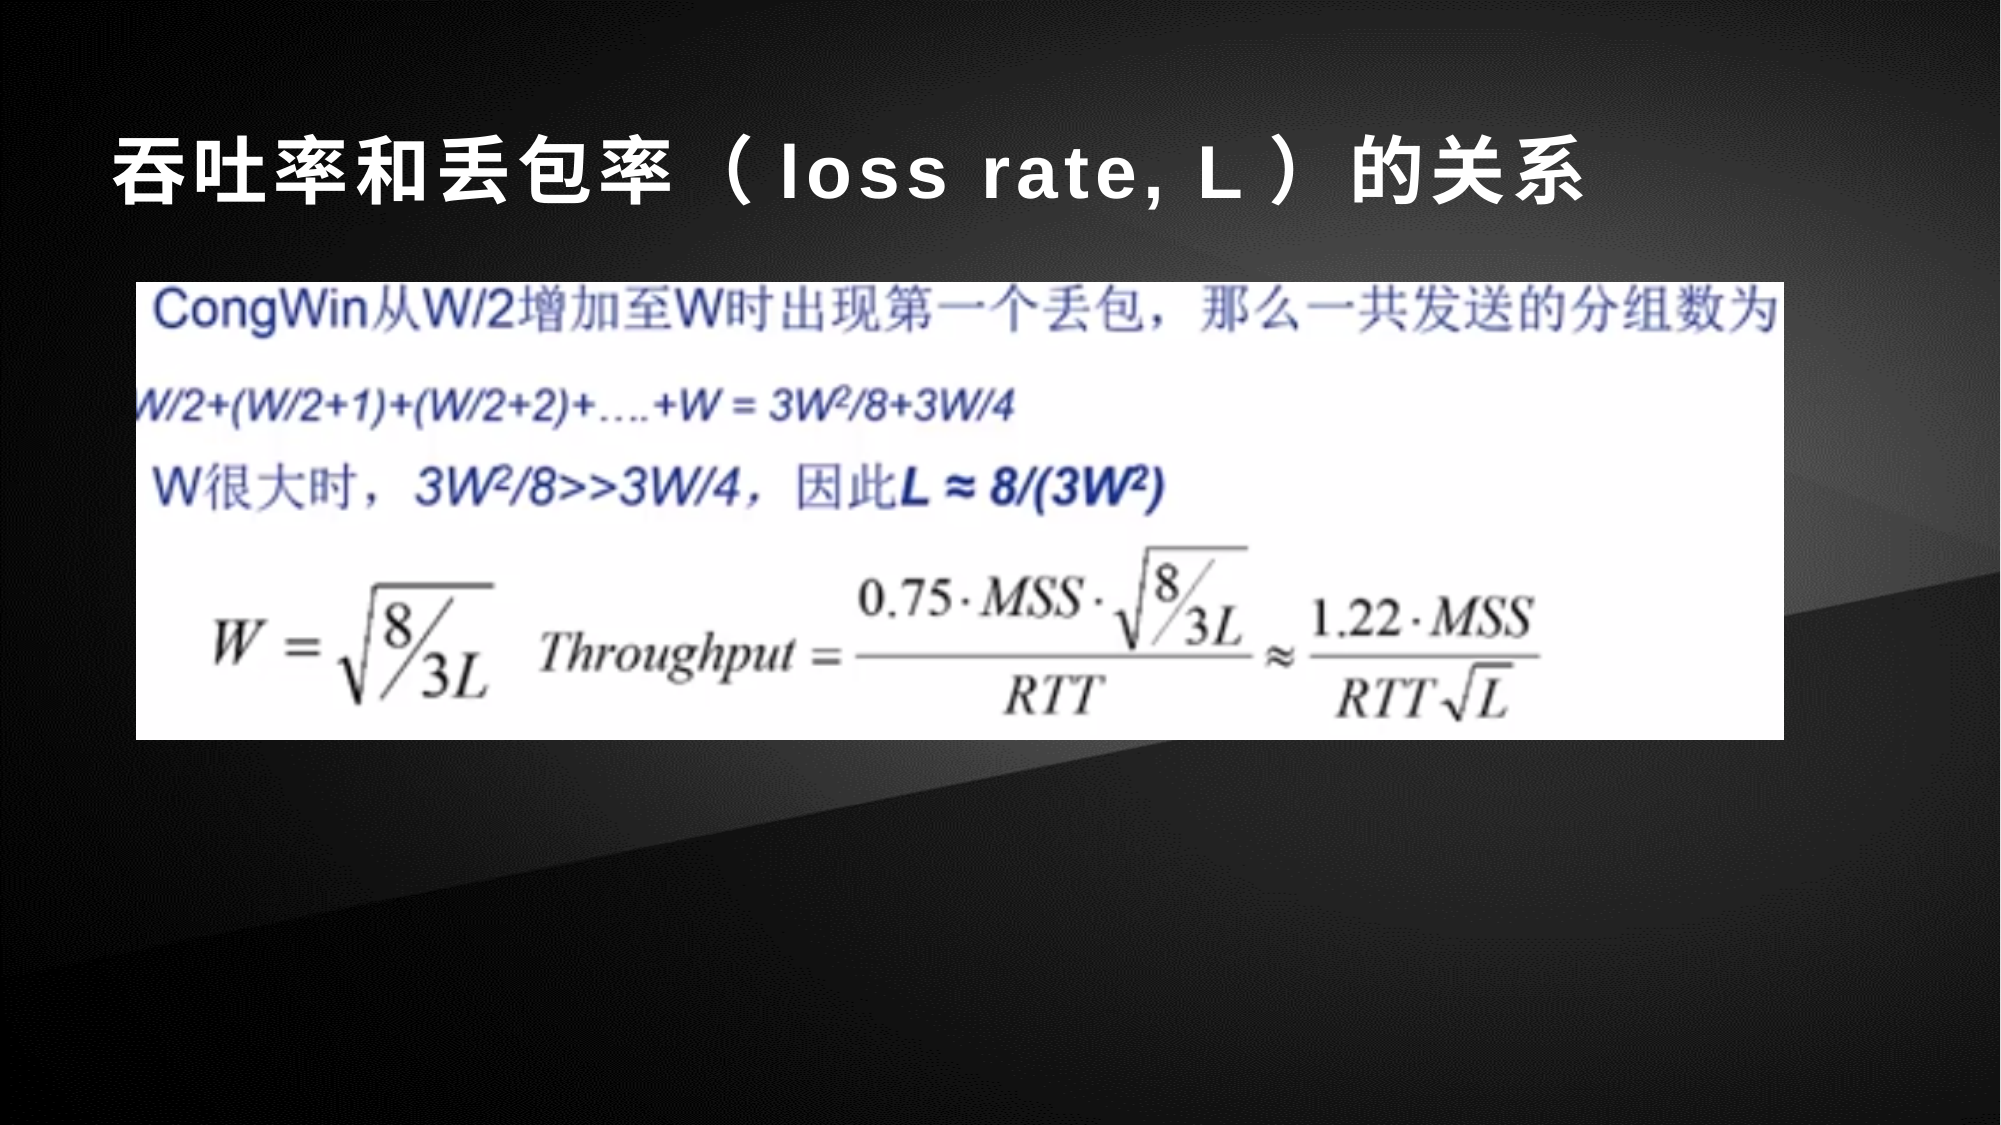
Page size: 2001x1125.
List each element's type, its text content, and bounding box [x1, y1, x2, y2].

picture [0, 0, 2001, 1125]
text_box 吞吐率和丢包率（loss rate, L）的关系 [99, 77, 1901, 283]
